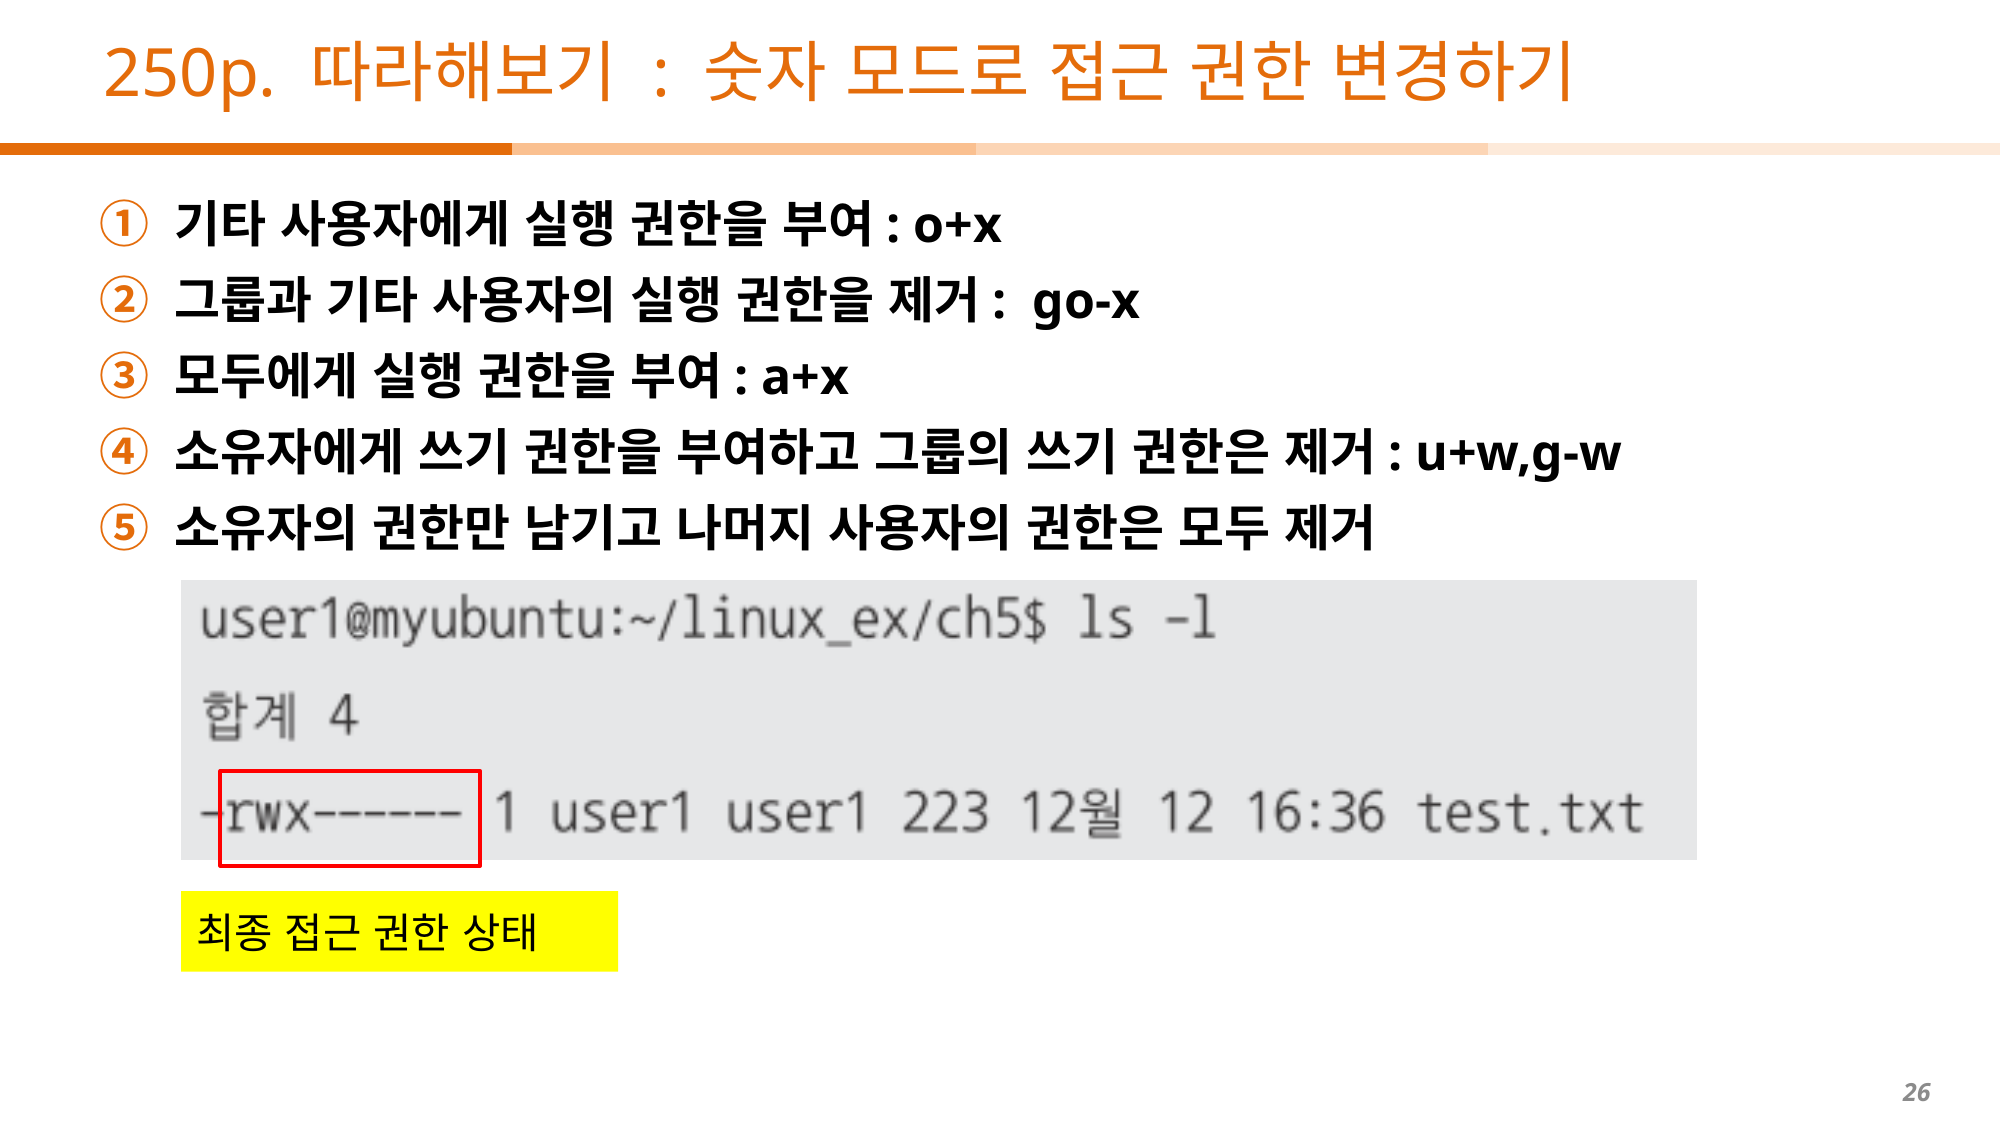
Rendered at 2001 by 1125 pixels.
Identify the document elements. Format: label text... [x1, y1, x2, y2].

list 기타 사용자에게 실행 권한을 부여: o+x 그룹과 기타 사용자의 실행 권한을 제거: go-x 모두에게 실행 권한을 부여: a+x 소유자에게 쓰기 권한을 부여하고 그룹의 쓰기 권한은 제거: u+w,g-w 소유자의 권한만 남기고 나머지 사용자의 권한은 모두 제거 [84, 172, 1916, 1079]
title 250p. 따라해보기 : 숫자 모드로 접근 권한 변경하기 [88, 18, 1920, 122]
text_box 최종 접근 권한 상태 [181, 891, 619, 972]
picture [180, 580, 1697, 860]
